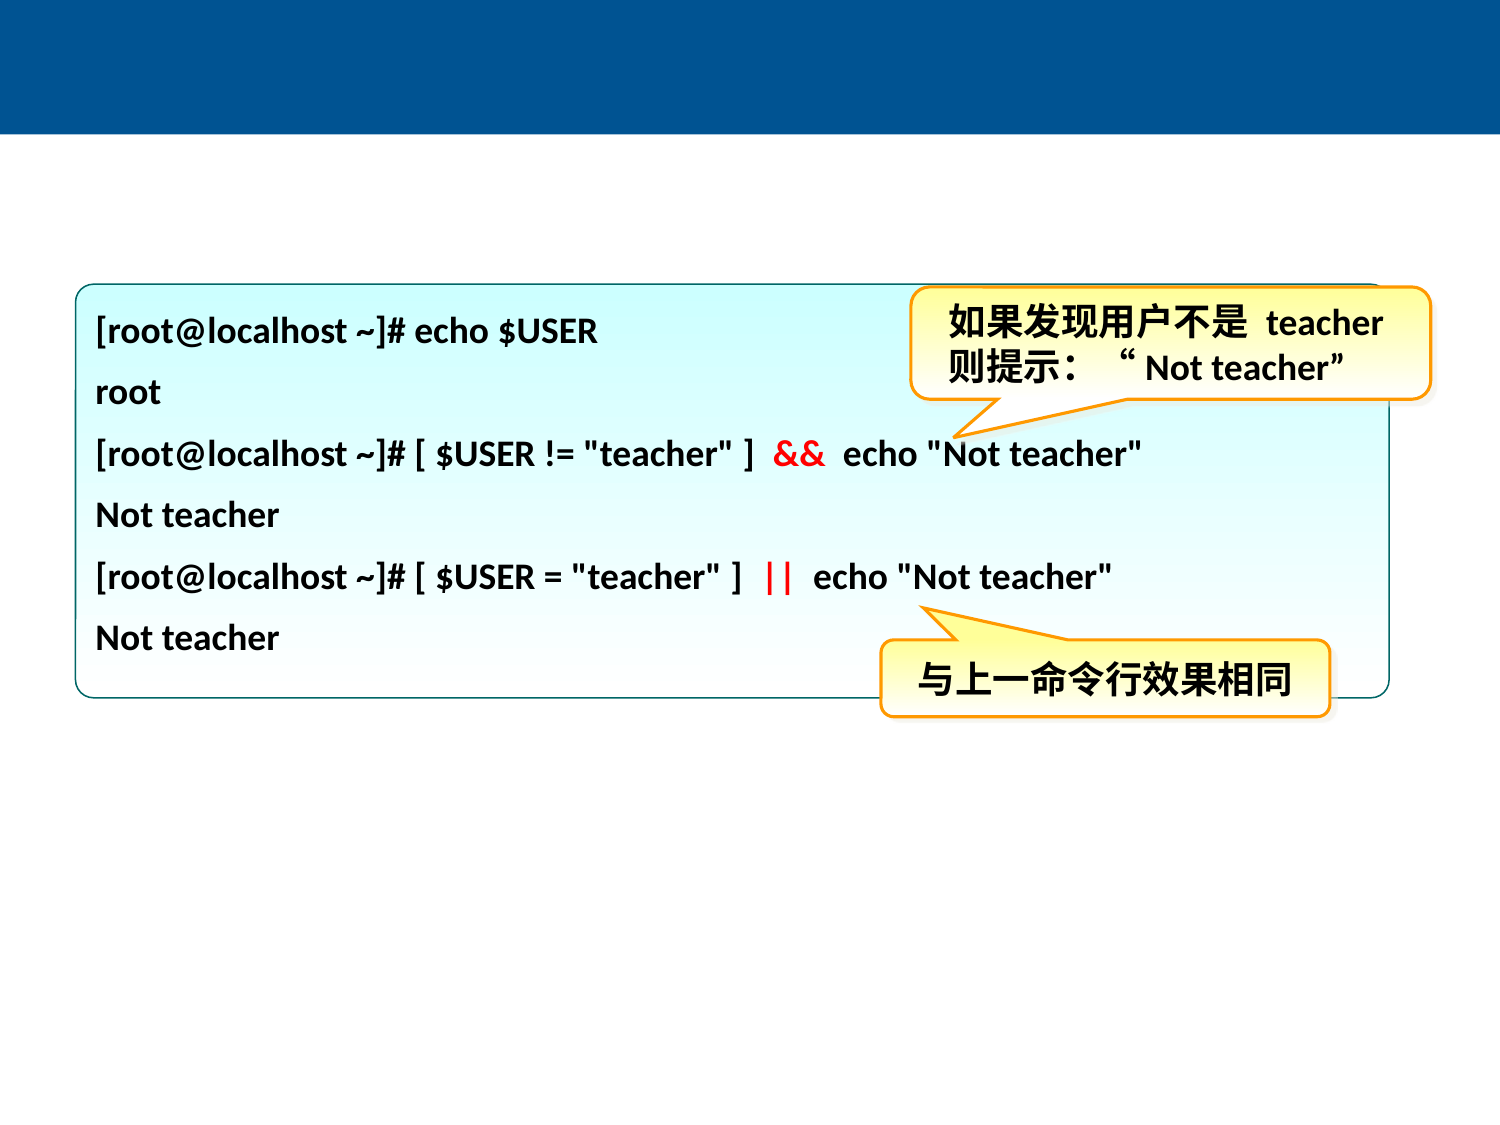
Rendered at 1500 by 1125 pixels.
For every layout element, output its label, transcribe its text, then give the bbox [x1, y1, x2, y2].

text_box 与上一命令行效果相同 [880, 607, 1330, 717]
text_box 如果发现用户不是 teacher则提示：“Not teacher” [910, 286, 1431, 438]
text_box [root@localhost ~]# echo $USER root [root@localhost ~]# [ $USER != "teacher" ] && echo "Not teacher" Not teacher [root@localhost ~]# [ $USER = "teacher" ] || echo "Not teacher" Not teacher [75, 284, 1390, 698]
